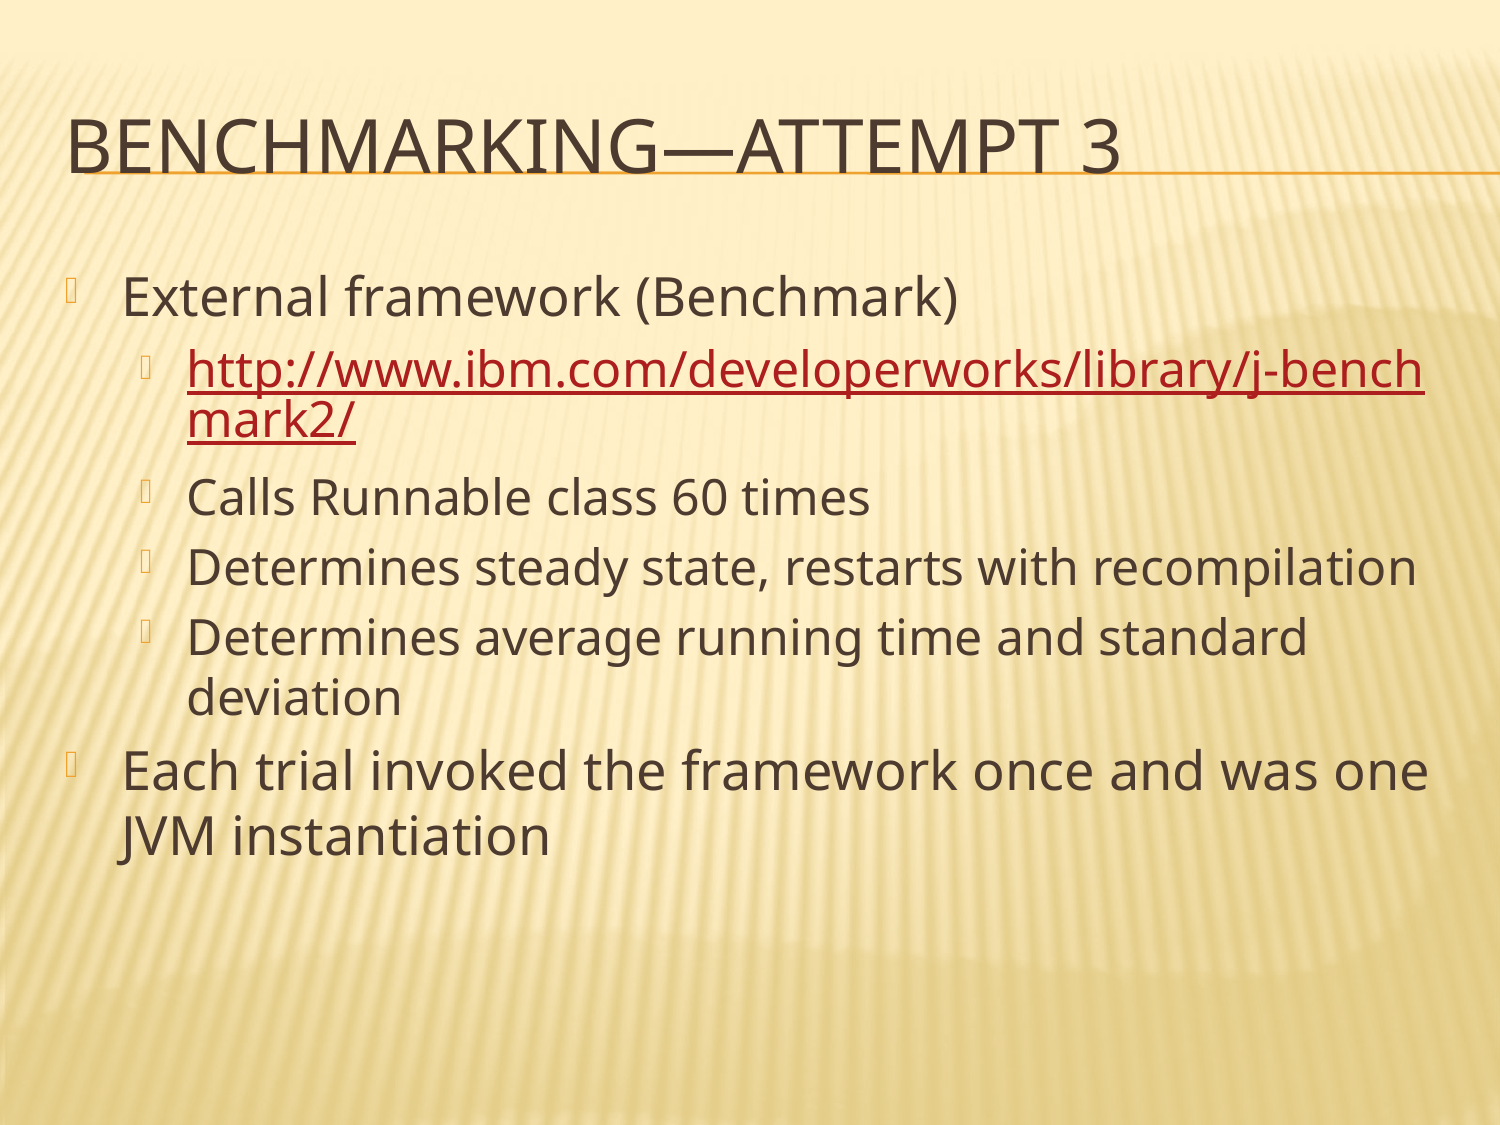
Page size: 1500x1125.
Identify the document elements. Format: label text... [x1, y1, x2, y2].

title Benchmarking—Attempt 3 [50, 75, 1475, 213]
list External framework (Benchmark) http://www.ibm.com/developerworks/library/j-benchmark2/ Calls Runnable class 60 times Determines steady state, restarts with recompilation Determines average running time and standard deviation Each trial invoked the framework once and was one JVM instantiation [50, 254, 1475, 998]
